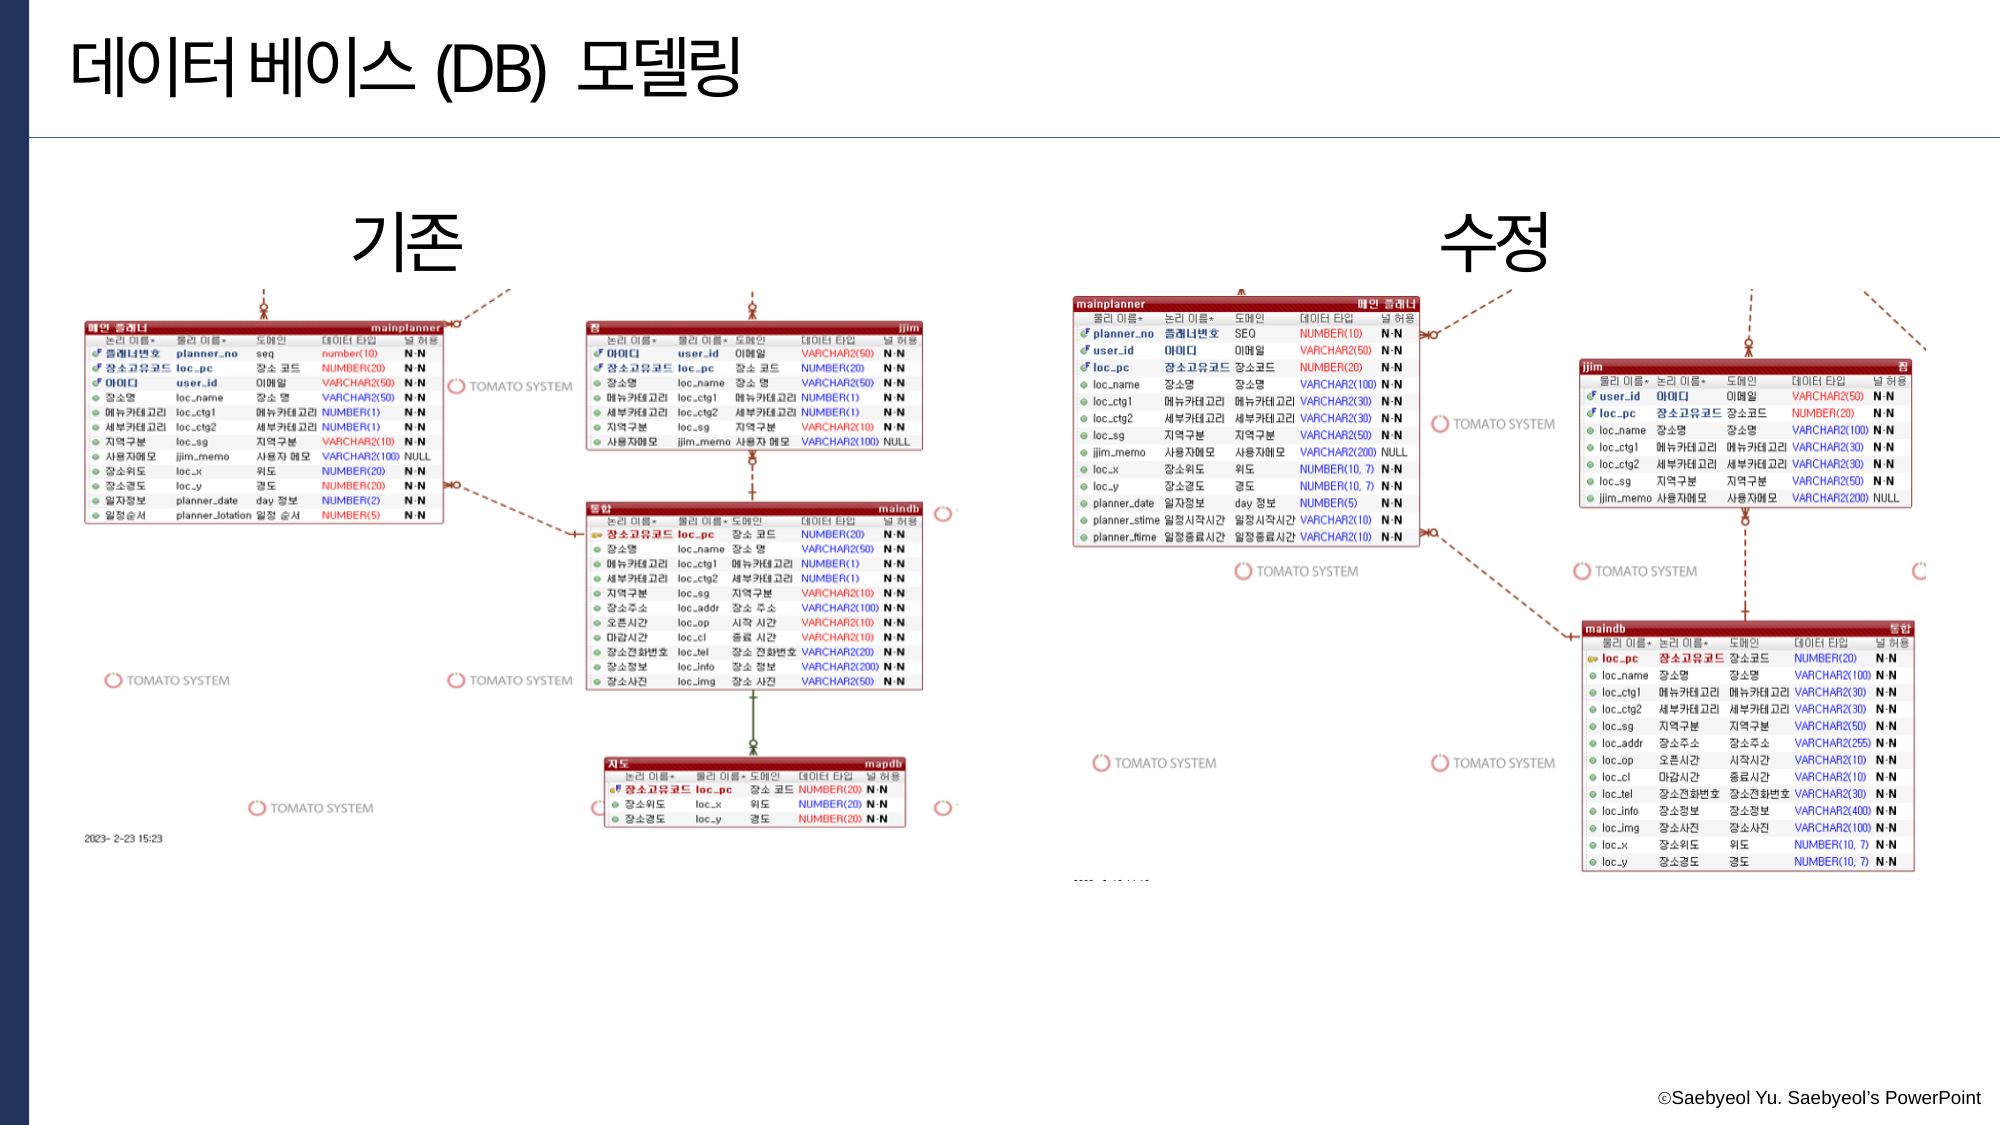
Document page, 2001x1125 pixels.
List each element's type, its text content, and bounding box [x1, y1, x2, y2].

text_box 수정 [1423, 193, 1571, 288]
picture [75, 289, 958, 848]
picture [1068, 289, 1926, 881]
text_box 기존 [334, 193, 482, 288]
text_box 데이터 베이스(DB) 모델링 [54, 18, 763, 113]
text_box [0, 0, 30, 1125]
